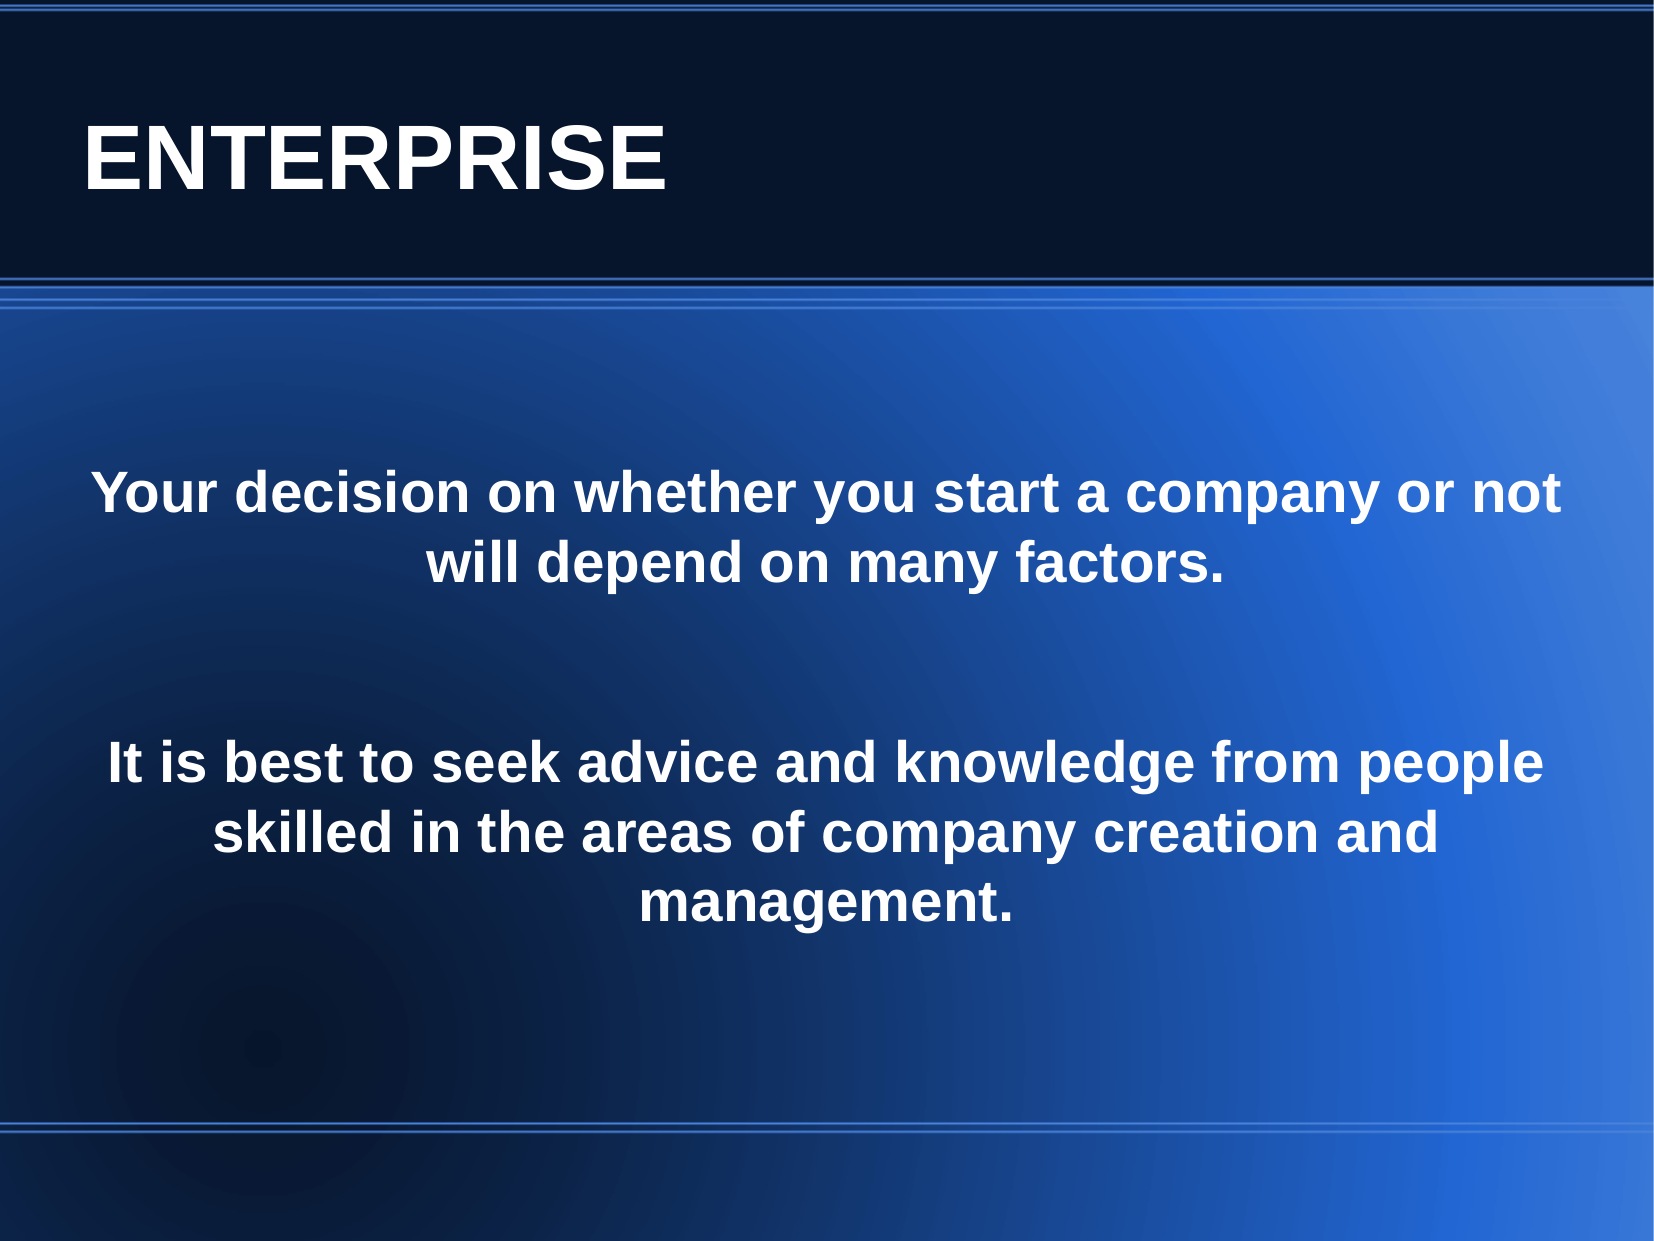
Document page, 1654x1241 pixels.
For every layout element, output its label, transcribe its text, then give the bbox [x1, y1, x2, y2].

title ENTERPRISE [82, 49, 1571, 257]
picture [0, 0, 1654, 1241]
list Your decision on whether you start a company or not will depend on many factors. It is best to seek advice and knowledge from people skilled in the areas of company creation and management. [82, 355, 1571, 1075]
